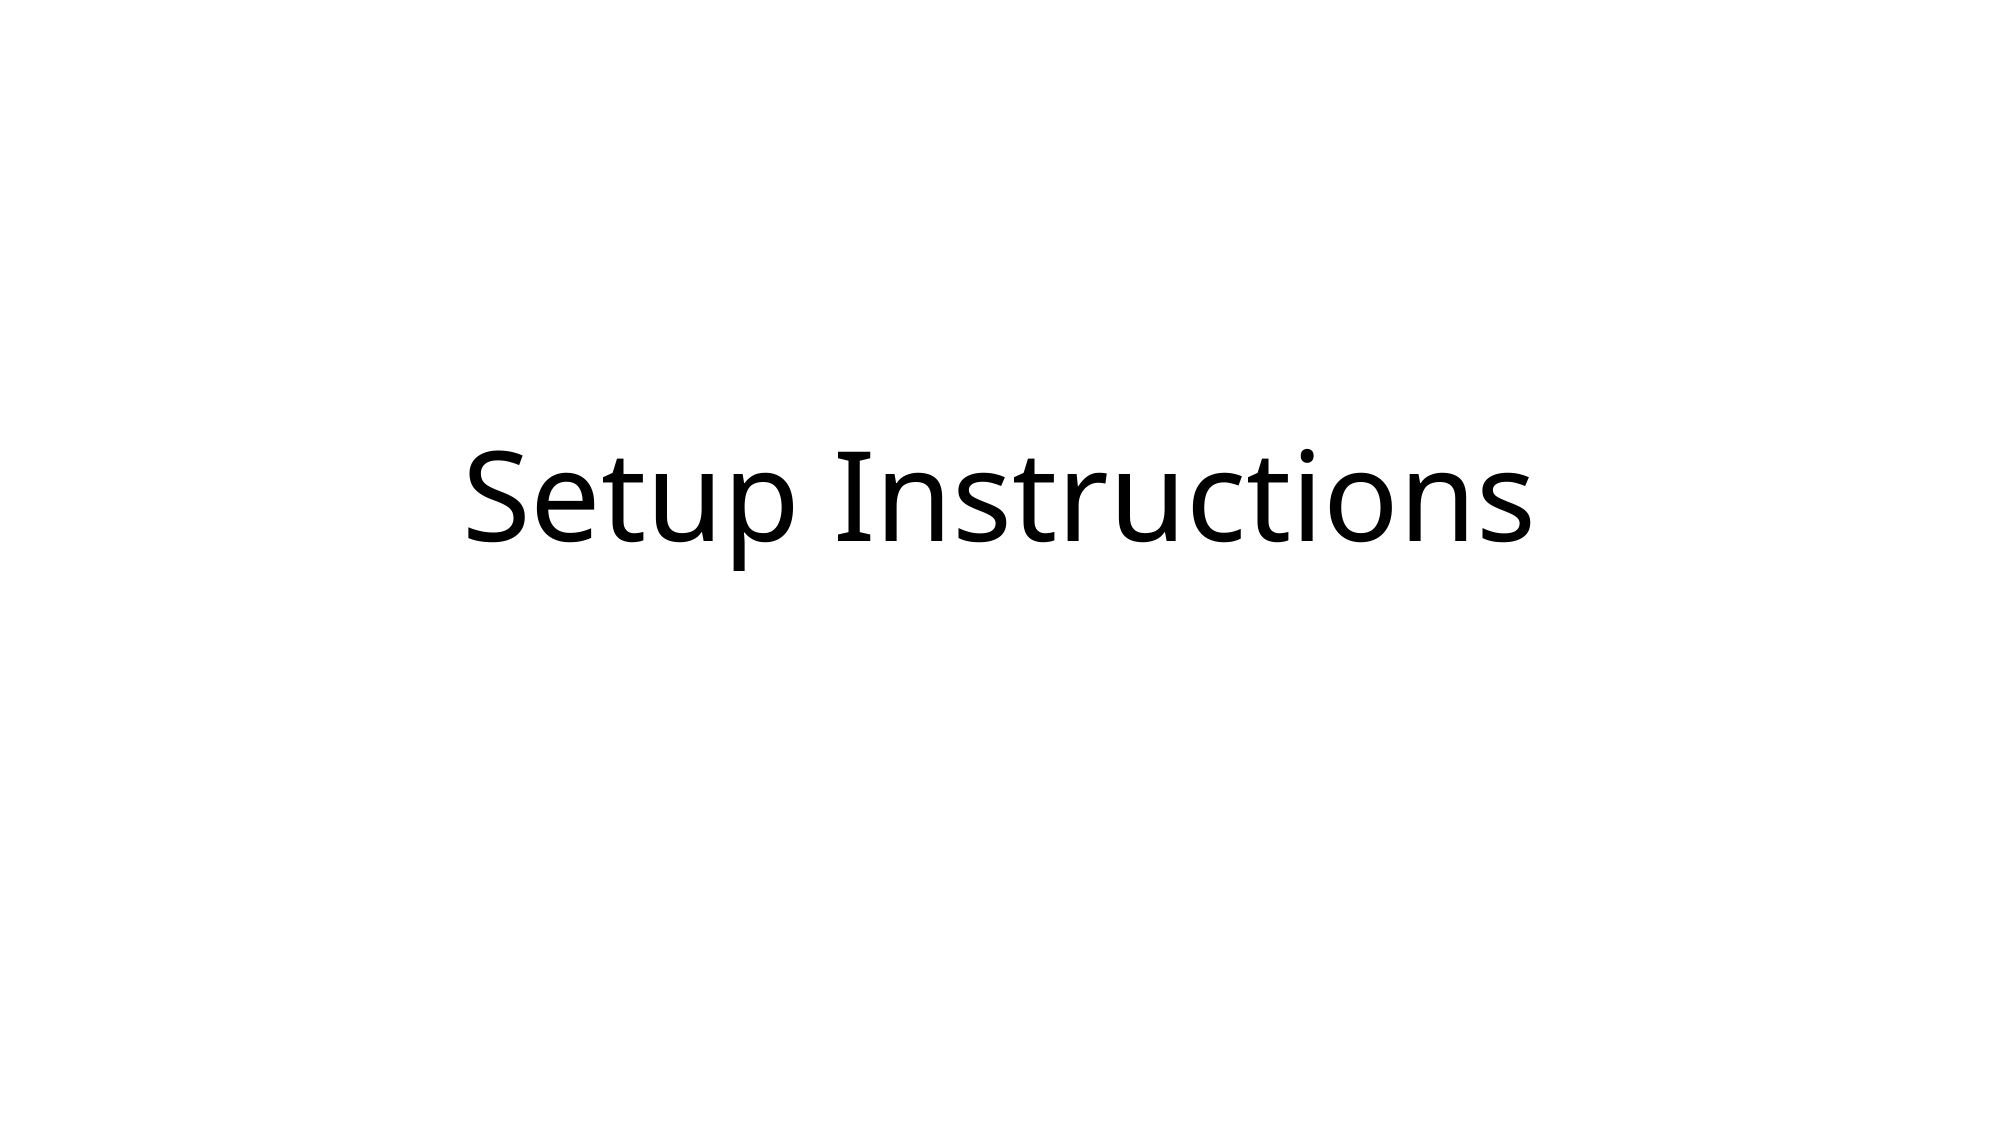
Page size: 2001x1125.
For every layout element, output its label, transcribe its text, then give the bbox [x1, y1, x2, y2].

title Setup Instructions [249, 184, 1750, 576]
